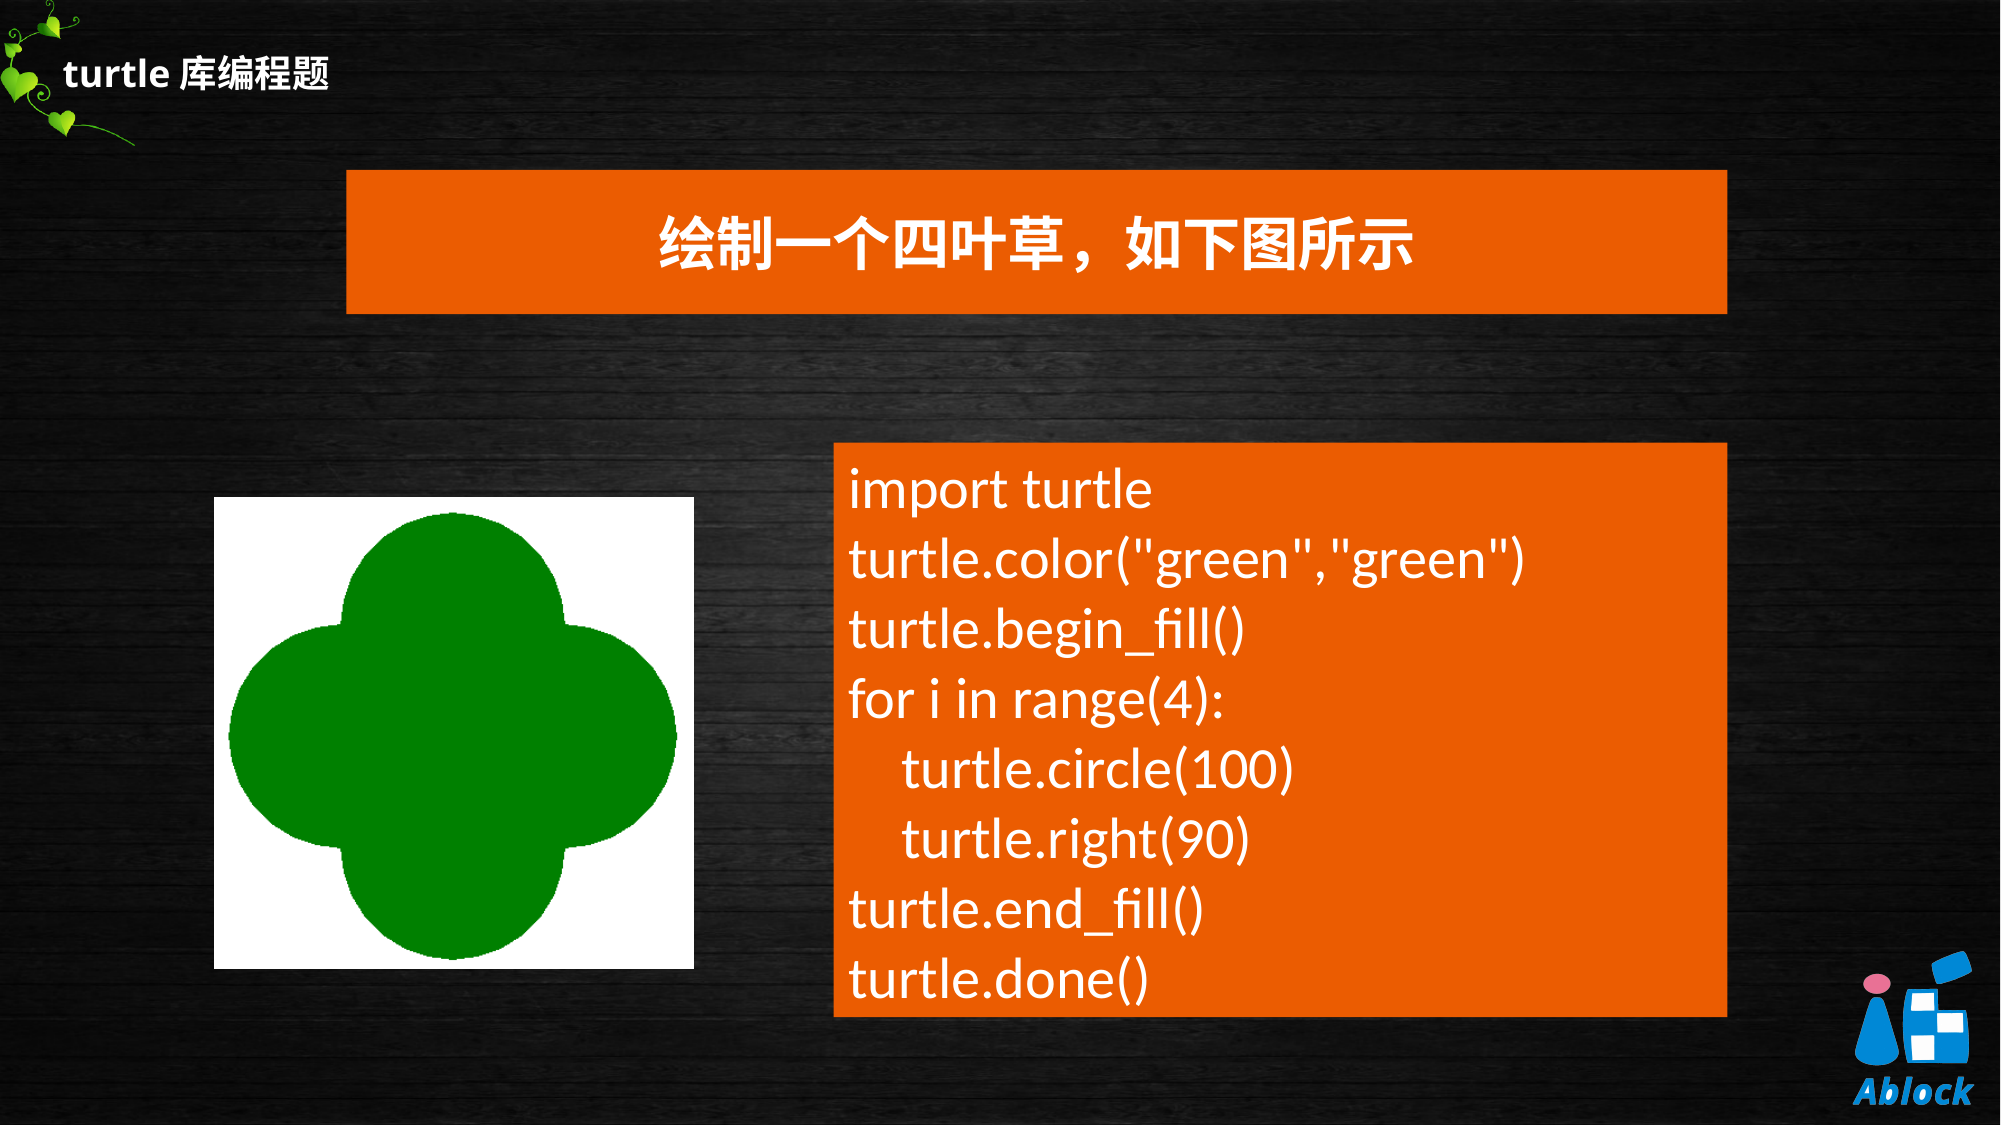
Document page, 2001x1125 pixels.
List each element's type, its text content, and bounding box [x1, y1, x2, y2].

text_box import turtle turtle.color("green","green") turtle.begin_fill() for i in range(4): turtle.circle(100) turtle.right(90) turtle.end_fill() turtle.done() [833, 442, 1728, 1018]
text_box turtle库编程题 [135, 42, 537, 103]
picture [0, 0, 2001, 1125]
text_box 绘制一个四叶草，如下图所示 [345, 169, 1729, 315]
